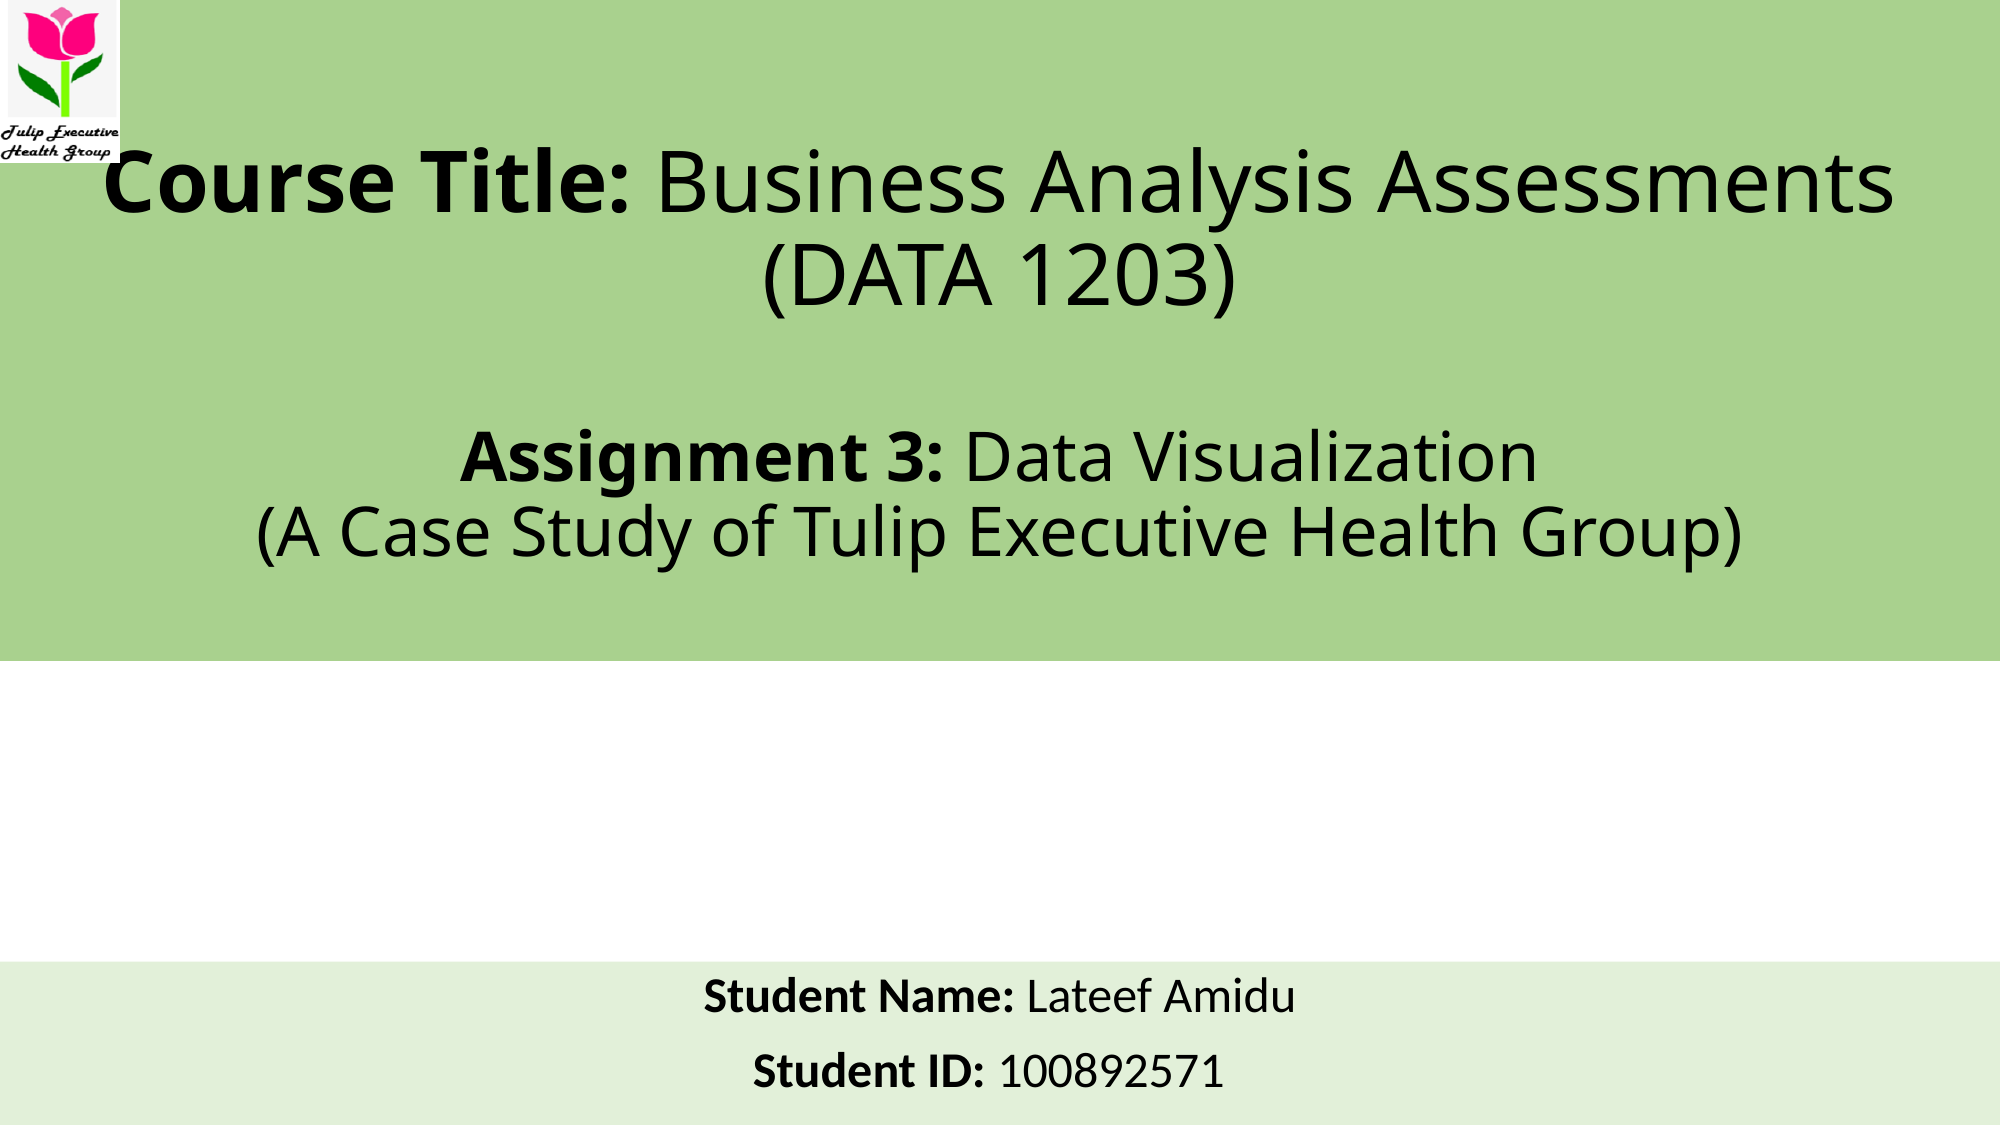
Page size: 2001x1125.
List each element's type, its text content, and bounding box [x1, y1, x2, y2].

subtitle Student Name: Lateef Amidu Student ID: 100892571 [0, 961, 2000, 1125]
title Course Title: Business Analysis Assessments (DATA 1203) Assignment 3: Data Visualization (A Case Study of Tulip Executive Health Group) [0, 0, 2000, 661]
picture [0, 0, 120, 163]
